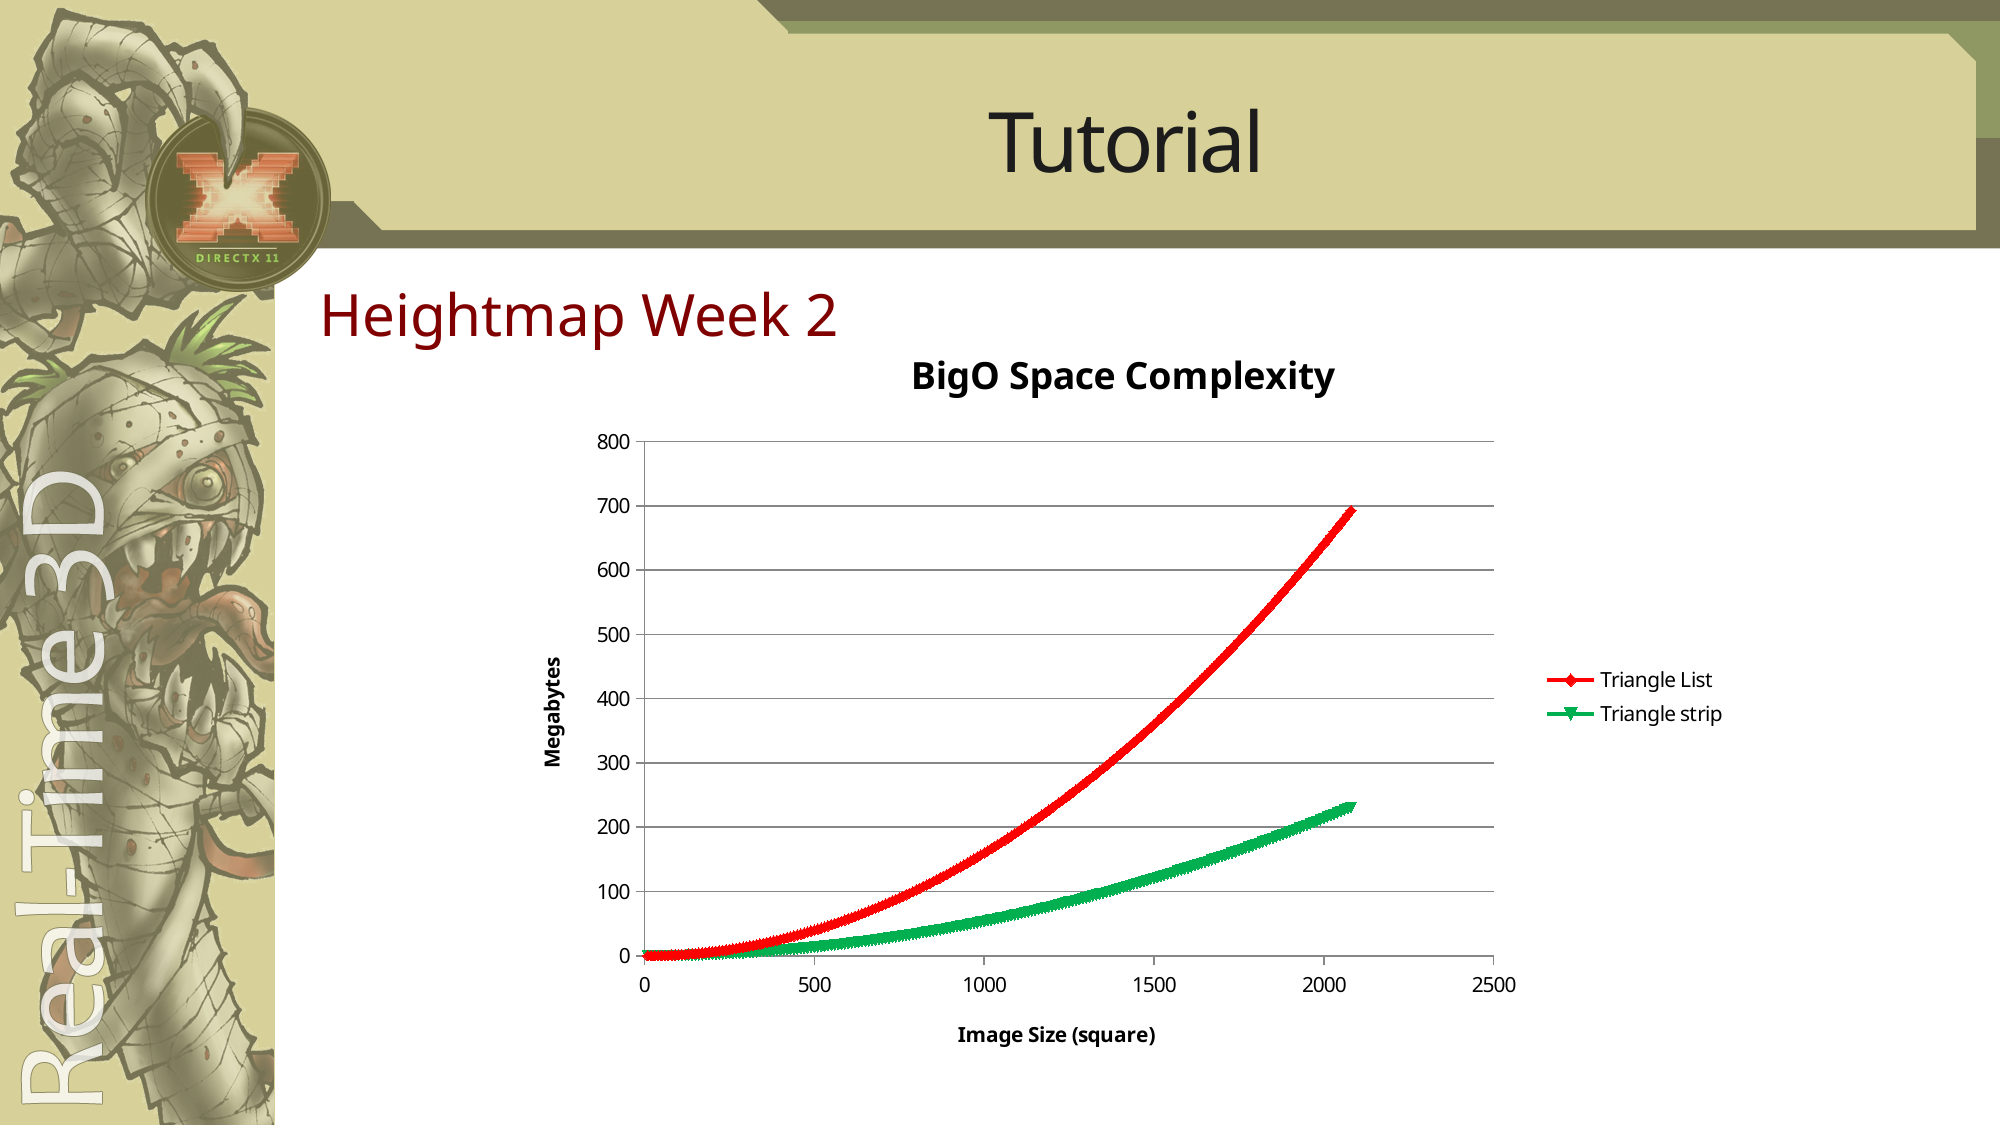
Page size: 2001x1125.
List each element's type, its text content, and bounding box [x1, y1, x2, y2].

list Heightmap Week 2 [303, 270, 1980, 1125]
title Tutorial [353, 44, 1901, 233]
chart [504, 314, 1742, 1080]
picture [0, 0, 347, 1125]
